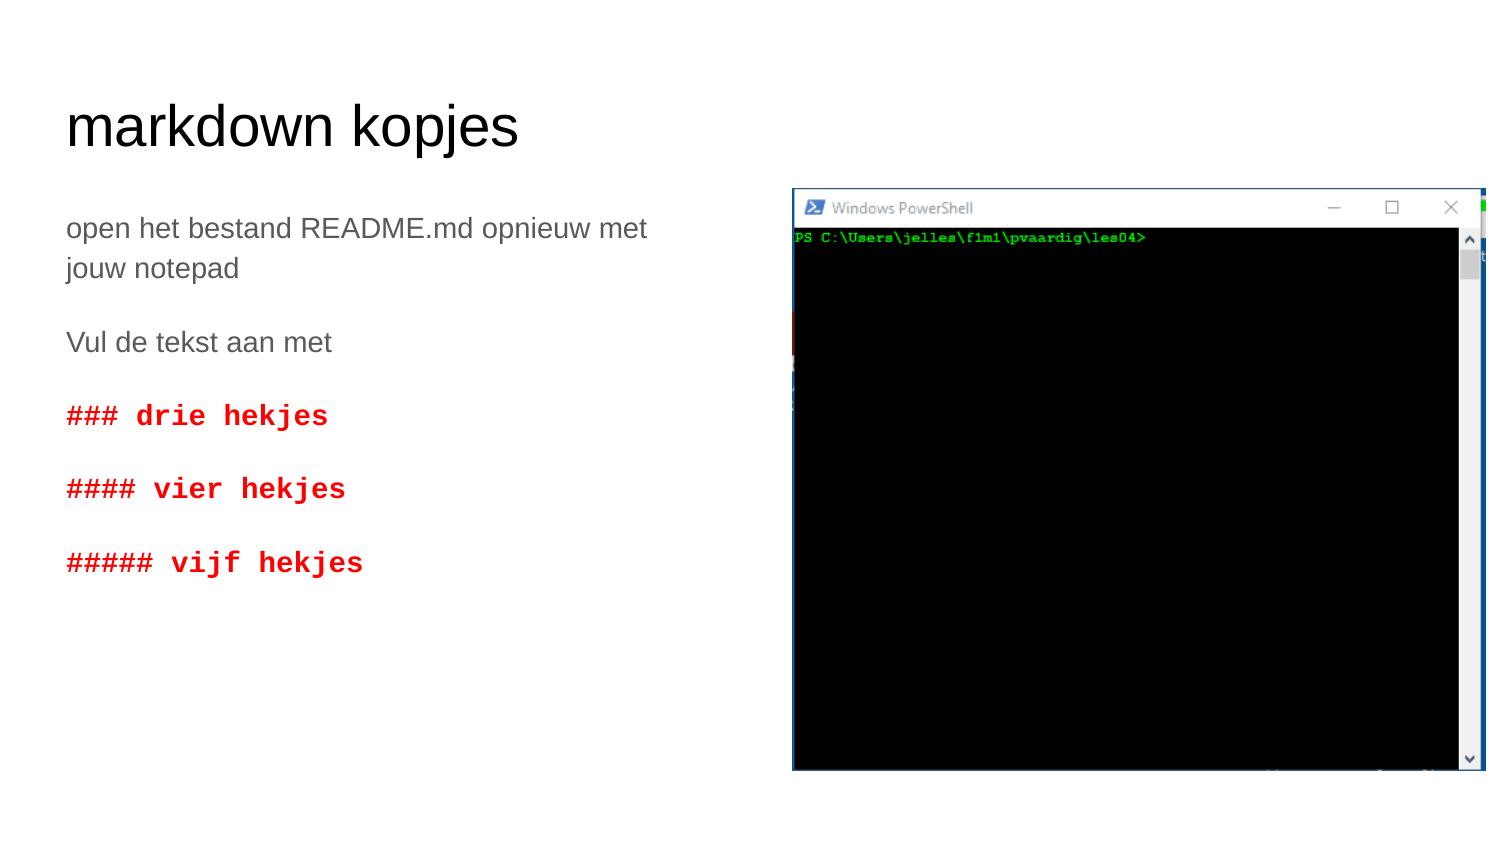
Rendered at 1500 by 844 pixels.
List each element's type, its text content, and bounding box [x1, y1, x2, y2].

picture [792, 188, 1486, 771]
title markdown kopjes [51, 72, 1449, 167]
list open het bestand README.md opnieuw met jouw notepad Vul de tekst aan met ### drie hekjes #### vier hekjes ##### vijf hekjes [51, 189, 708, 750]
